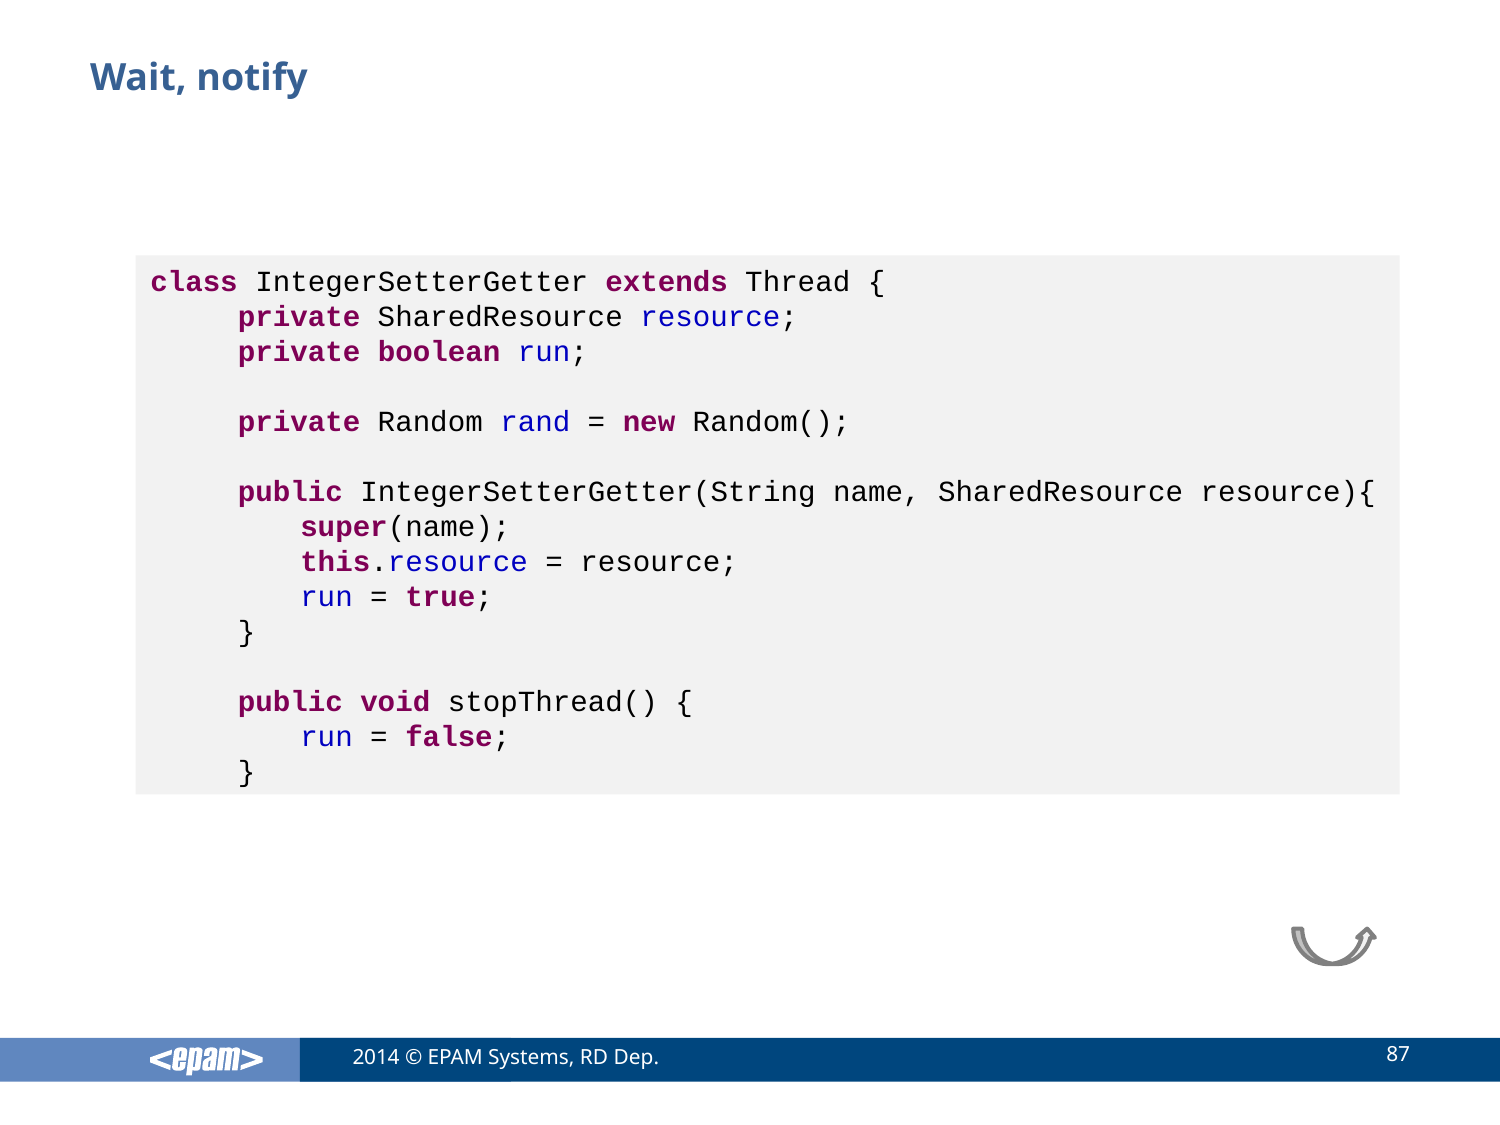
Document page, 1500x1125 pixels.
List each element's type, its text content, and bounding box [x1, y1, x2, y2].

text_box [1291, 926, 1377, 967]
title Wait, notify [75, 45, 1425, 163]
slide_number 87 [1262, 1025, 1425, 1085]
footer 2014 © EPAM Systems, RD Dep. [337, 1028, 738, 1088]
text_box class IntegerSetterGetter extends Thread { private SharedResource resource; private boolean run; private Random rand = new Random(); public IntegerSetterGetter(String name, SharedResource resource){ super(name); this.resource = resource; run = true; } public void stopThread() { run = false; } [135, 255, 1400, 795]
